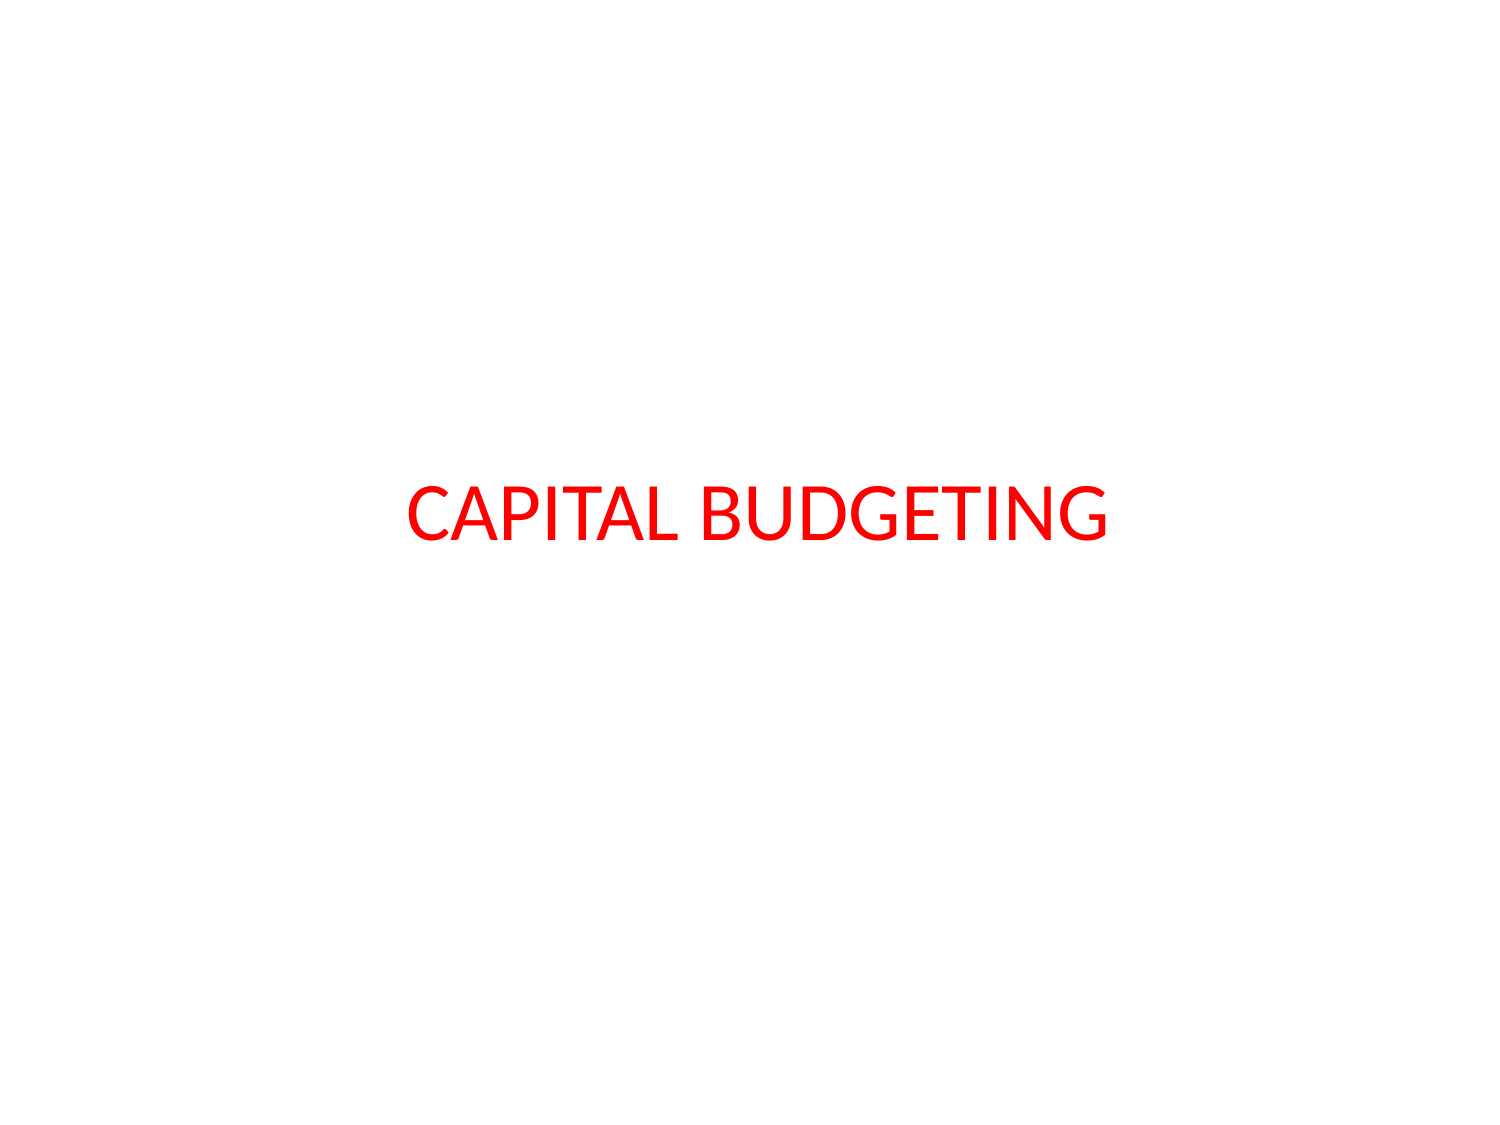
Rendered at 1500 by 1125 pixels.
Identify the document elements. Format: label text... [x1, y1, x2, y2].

text_box CAPITAL BUDGETING [391, 450, 1126, 565]
